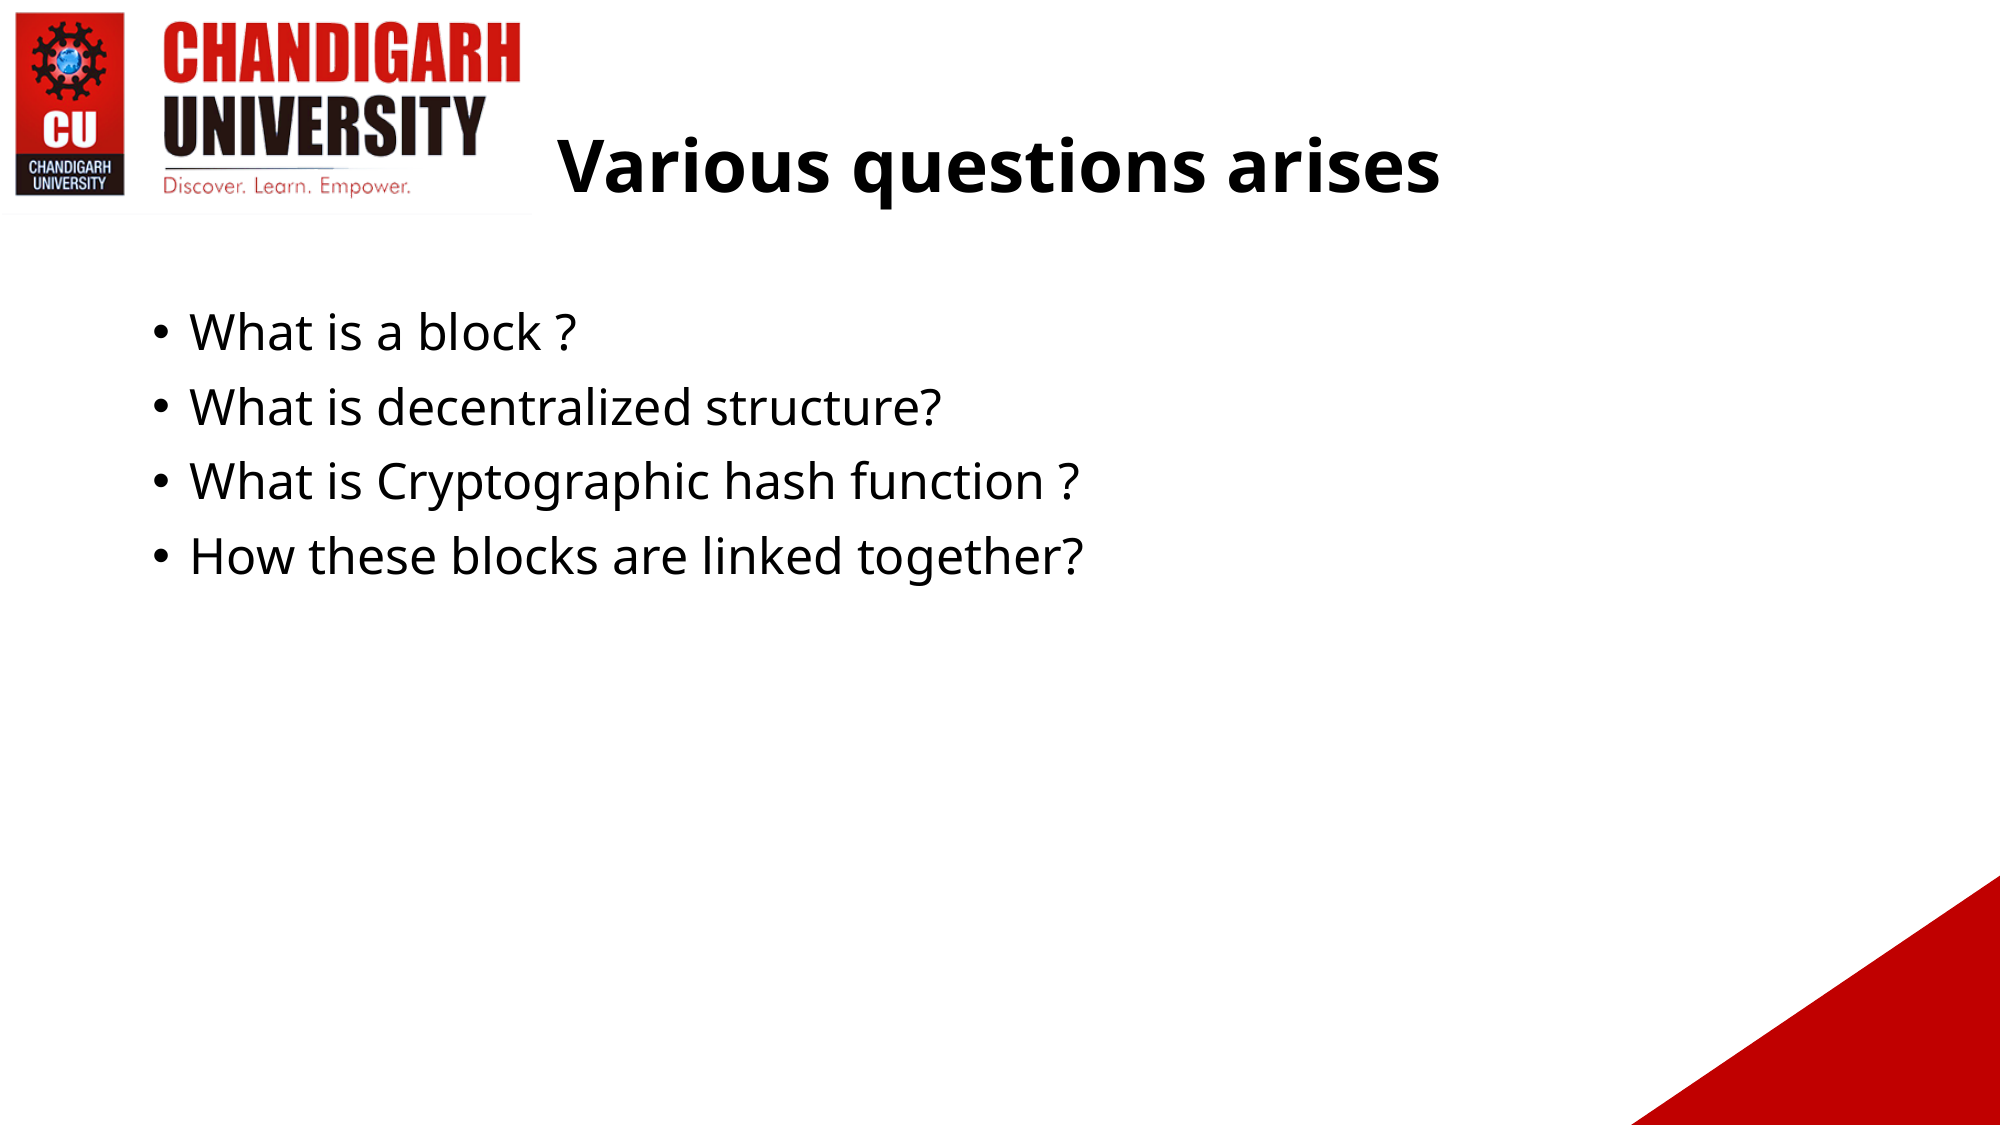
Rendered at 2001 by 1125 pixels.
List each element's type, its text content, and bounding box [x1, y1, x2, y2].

picture [1, 3, 532, 216]
text_box [1629, 874, 2000, 1125]
list What is a block ? What is decentralized structure? What is Cryptographic hash function ? How these blocks are linked together? [137, 299, 1863, 1014]
title Various questions arises [137, 59, 1863, 278]
